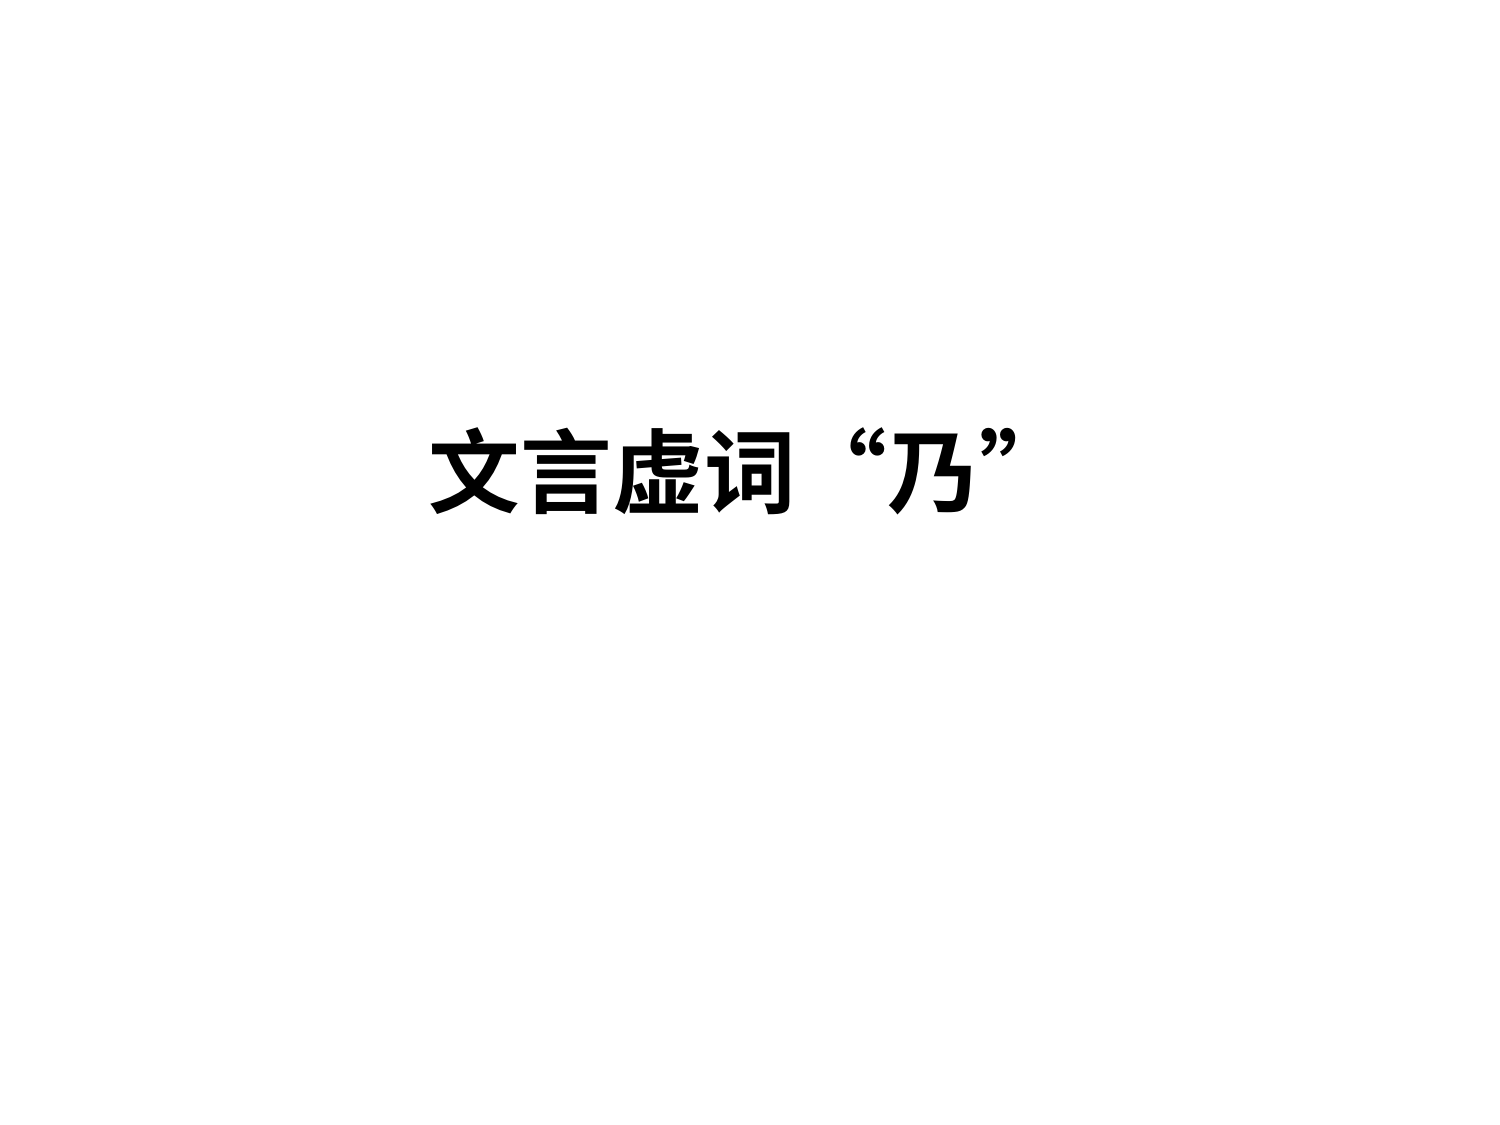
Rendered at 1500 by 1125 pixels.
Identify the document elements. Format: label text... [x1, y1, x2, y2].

title 文言虚词“乃” [112, 349, 1388, 591]
